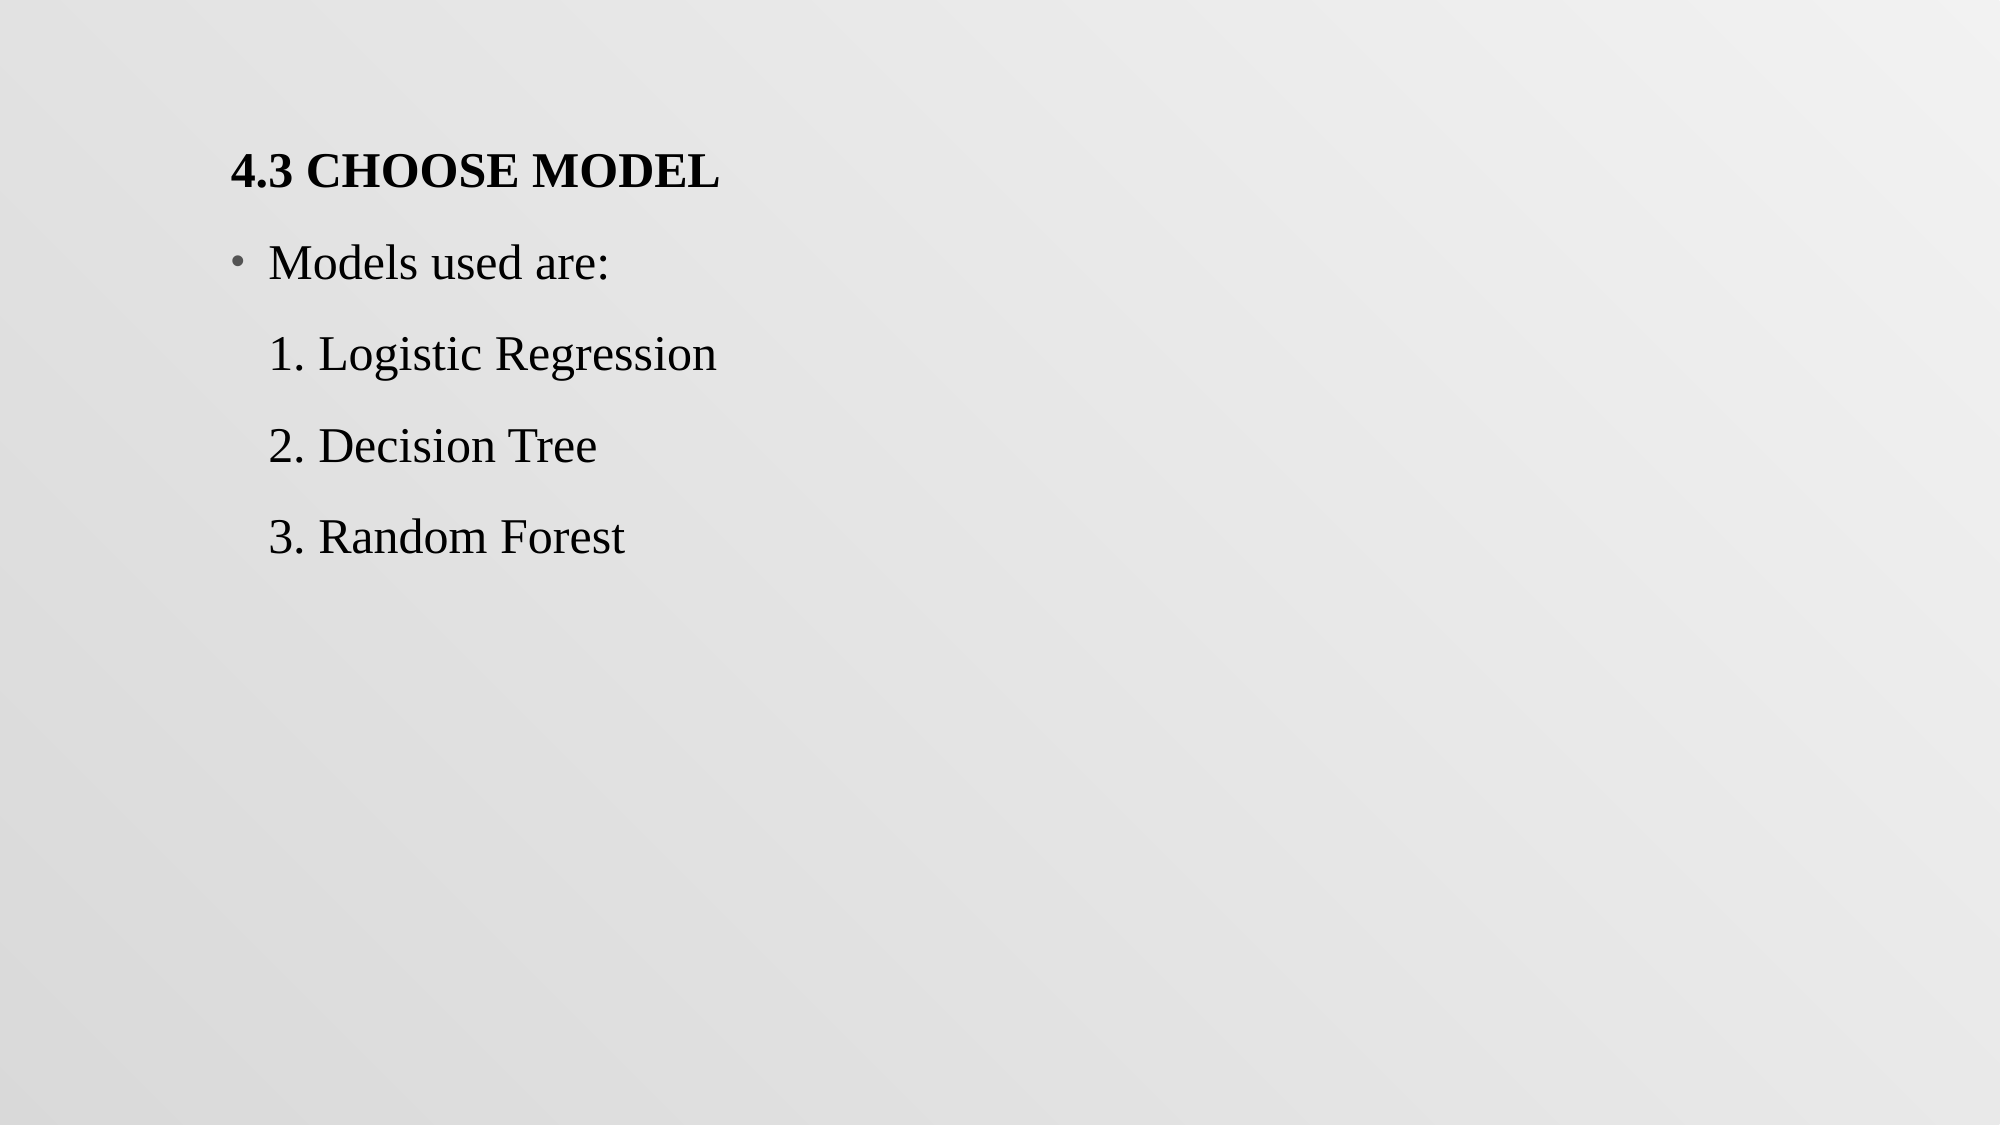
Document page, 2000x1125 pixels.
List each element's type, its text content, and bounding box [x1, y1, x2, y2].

list 4.3 CHOOSE MODEL Models used are: 1. Logistic Regression 2. Decision Tree 3. Random Forest [208, 137, 1685, 859]
